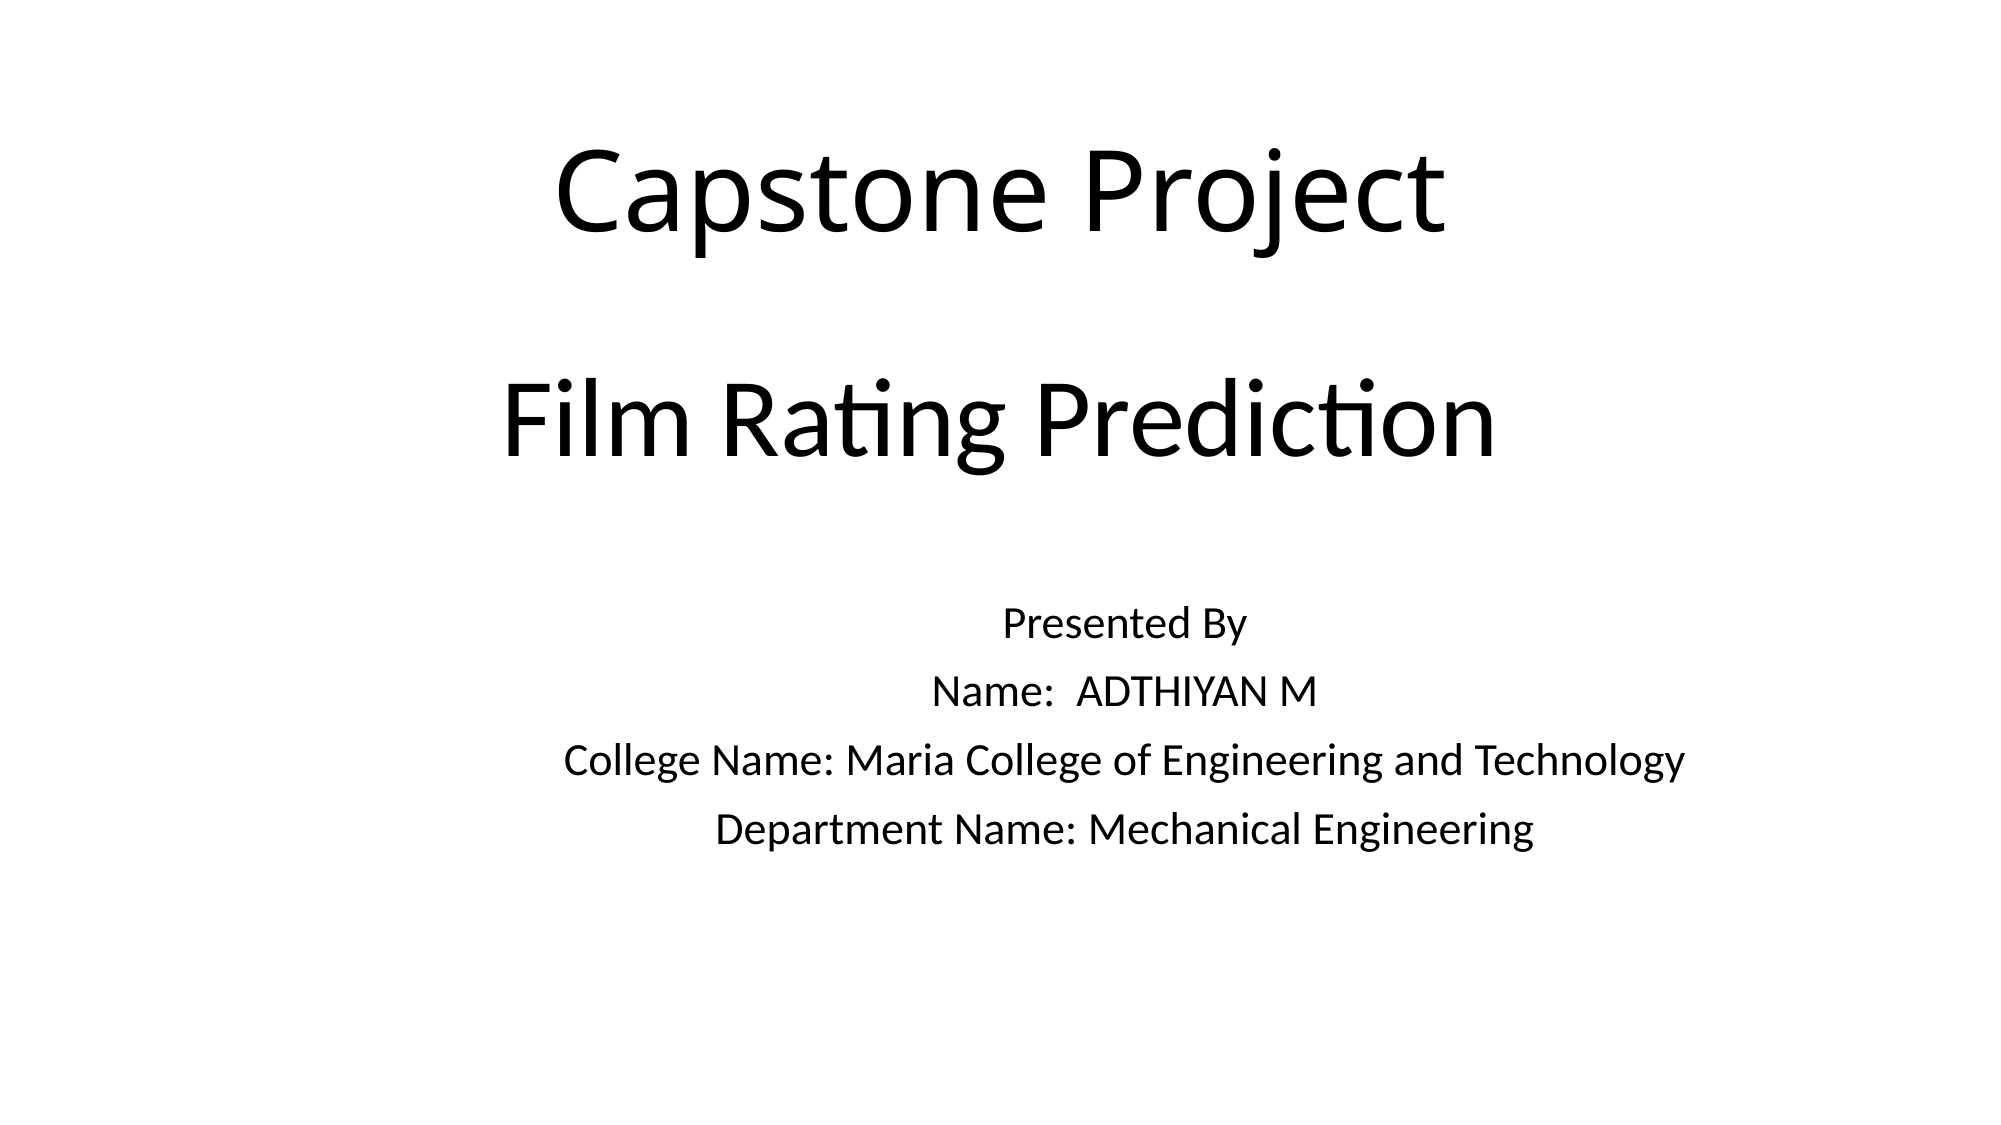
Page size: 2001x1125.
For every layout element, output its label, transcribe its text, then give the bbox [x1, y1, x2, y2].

text_box Film Rating Prediction [486, 336, 1514, 487]
subtitle Presented By Name: ADTHIYAN M College Name: Maria College of Engineering and Technology Department Name: Mechanical Engineering [249, 590, 2000, 863]
title Capstone Project [249, 125, 1750, 263]
